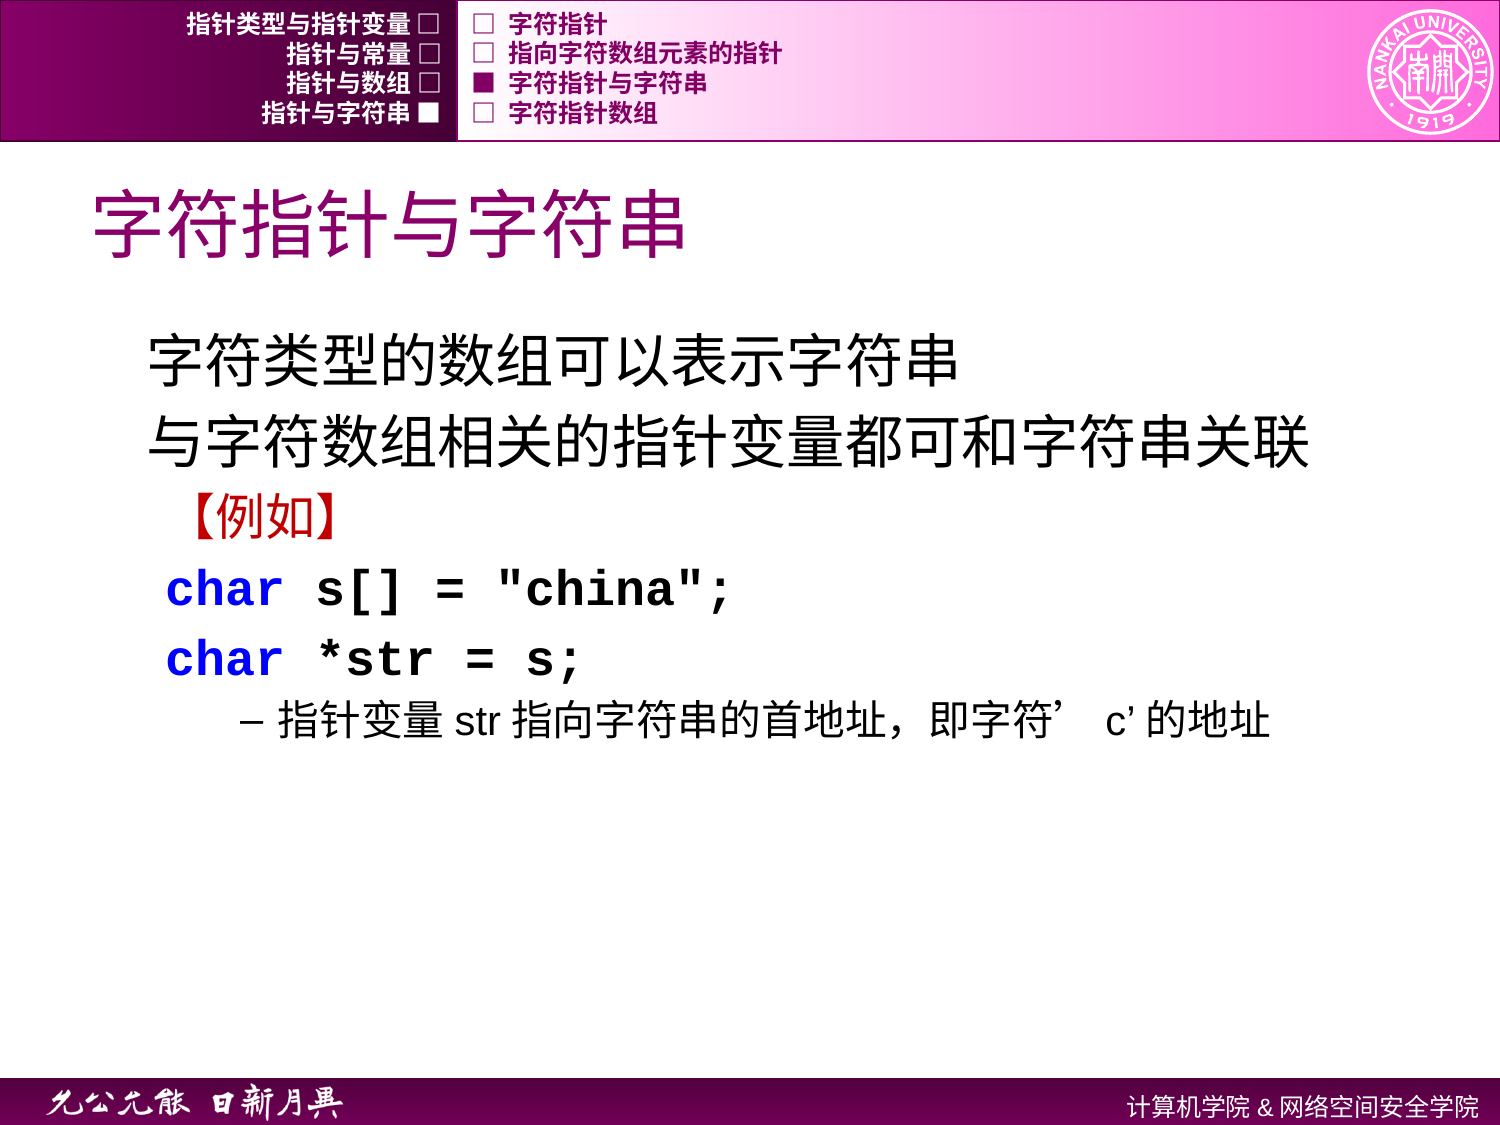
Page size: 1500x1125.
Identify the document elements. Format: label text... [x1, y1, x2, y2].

title 字符指针与字符串 [74, 163, 1426, 282]
text_box ■ 字符指针与字符串 [455, 66, 1361, 95]
text_box 指针与常量 □ [0, 36, 455, 66]
text_box 指针类型与指针变量 □ [0, 7, 455, 36]
text_box 指针与字符串 ■ [0, 95, 455, 129]
text_box □ 字符指针 [455, 7, 1361, 36]
text_box □ 字符指针数组 [455, 95, 1361, 129]
list 字符类型的数组可以表示字符串 与字符数组相关的指针变量都可和字符串关联 【例如】 char s[] = "china"; char *str = s; 指针变量str指向字符串的首地址，即字符’c’的地址 [74, 316, 1426, 1055]
picture [35, 1081, 356, 1122]
text_box □ 指向字符数组元素的指针 [455, 36, 1361, 66]
text_box 指针与数组 □ [0, 66, 455, 95]
